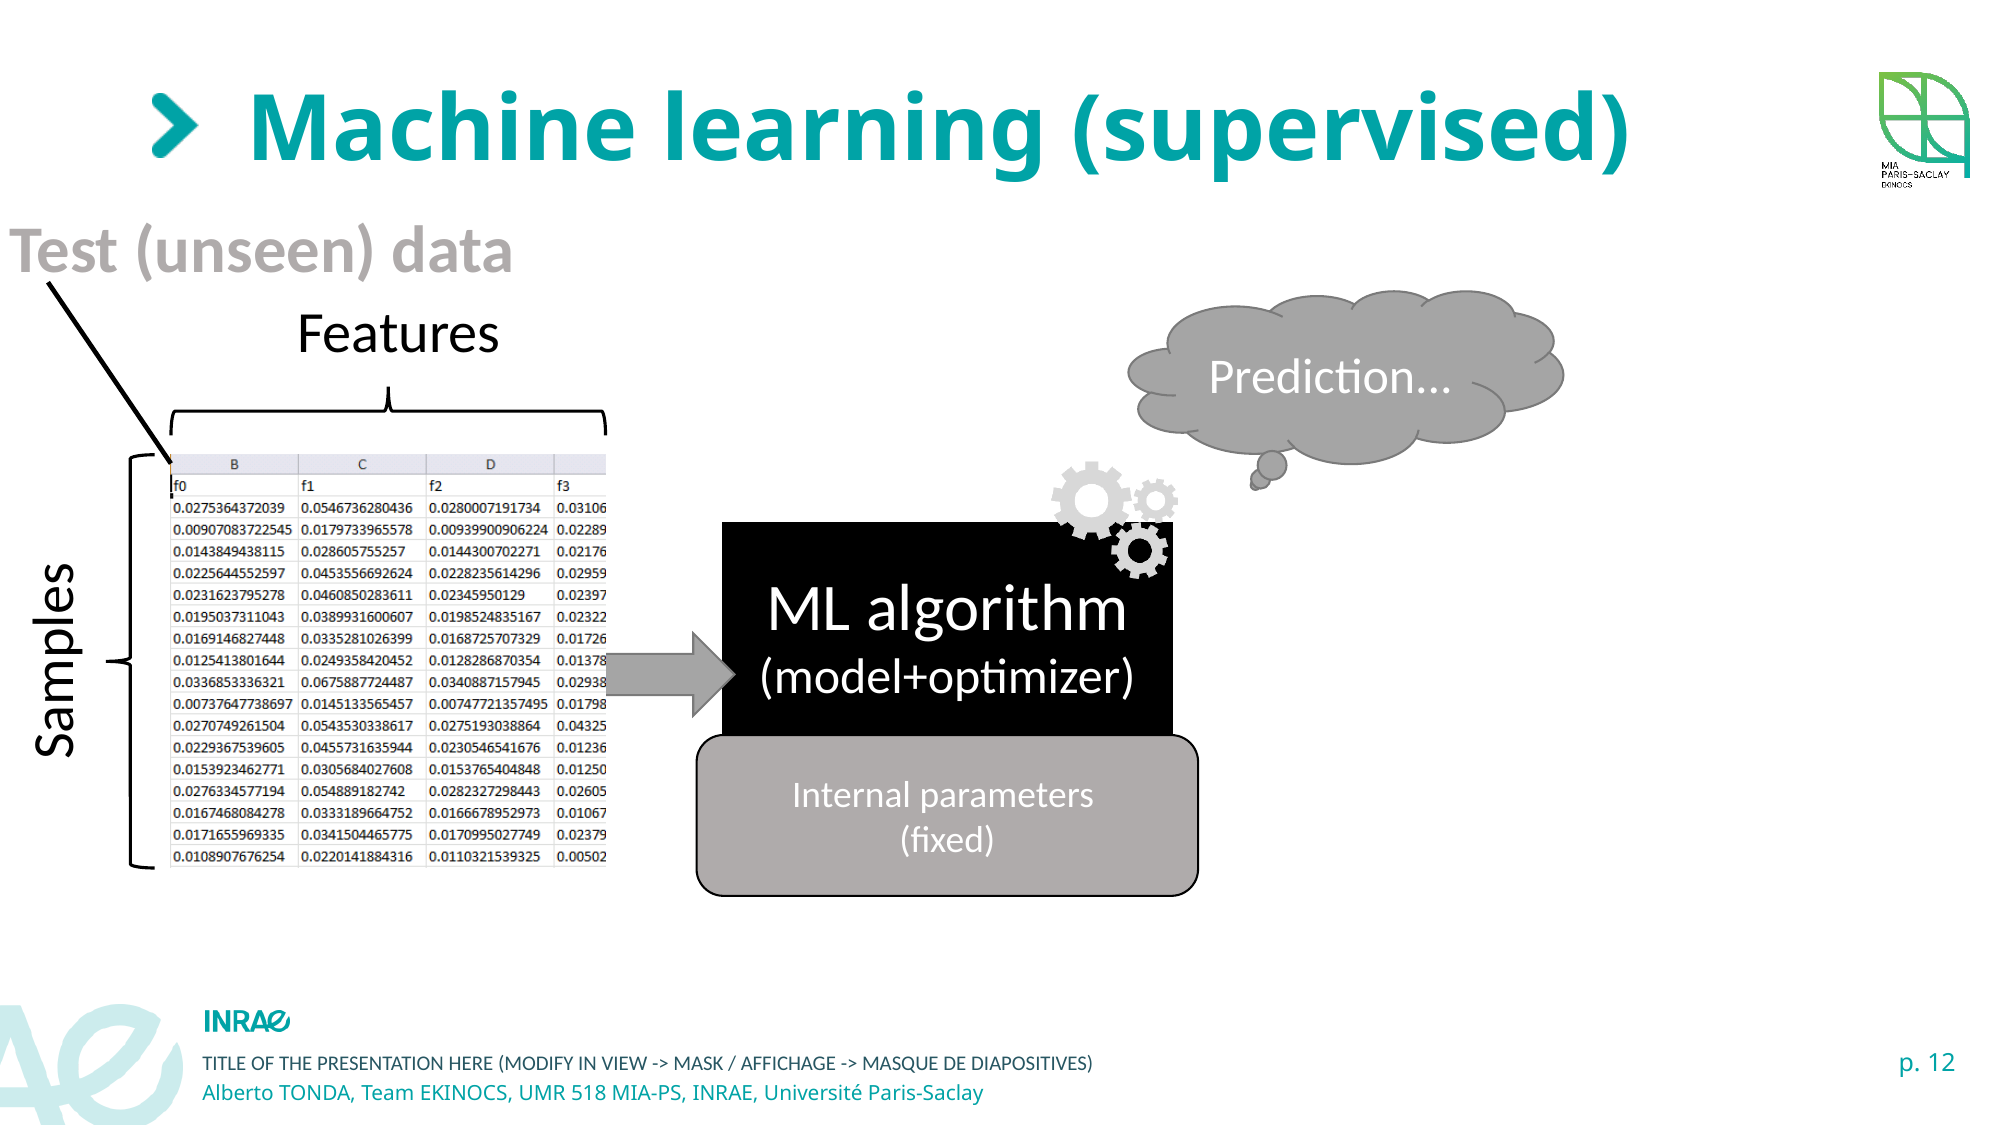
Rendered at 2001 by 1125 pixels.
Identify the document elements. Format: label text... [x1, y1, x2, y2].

text_box [606, 630, 736, 719]
picture [0, 996, 329, 1125]
title Machine learning (supervised) [137, 59, 1863, 203]
text_box [171, 386, 607, 436]
picture [170, 454, 606, 868]
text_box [47, 282, 171, 464]
text_box Test (unseen) data [0, 198, 545, 294]
text_box ML algorithm (model+optimizer) [722, 522, 1173, 734]
picture [1862, 54, 1986, 205]
text_box Samples [8, 423, 93, 900]
text_box Prediction... [1127, 290, 1565, 491]
picture [1051, 457, 1178, 583]
text_box Features [171, 286, 637, 372]
text_box Internal parameters (fixed) [695, 733, 1200, 897]
picture [152, 93, 200, 158]
text_box [105, 464, 155, 869]
